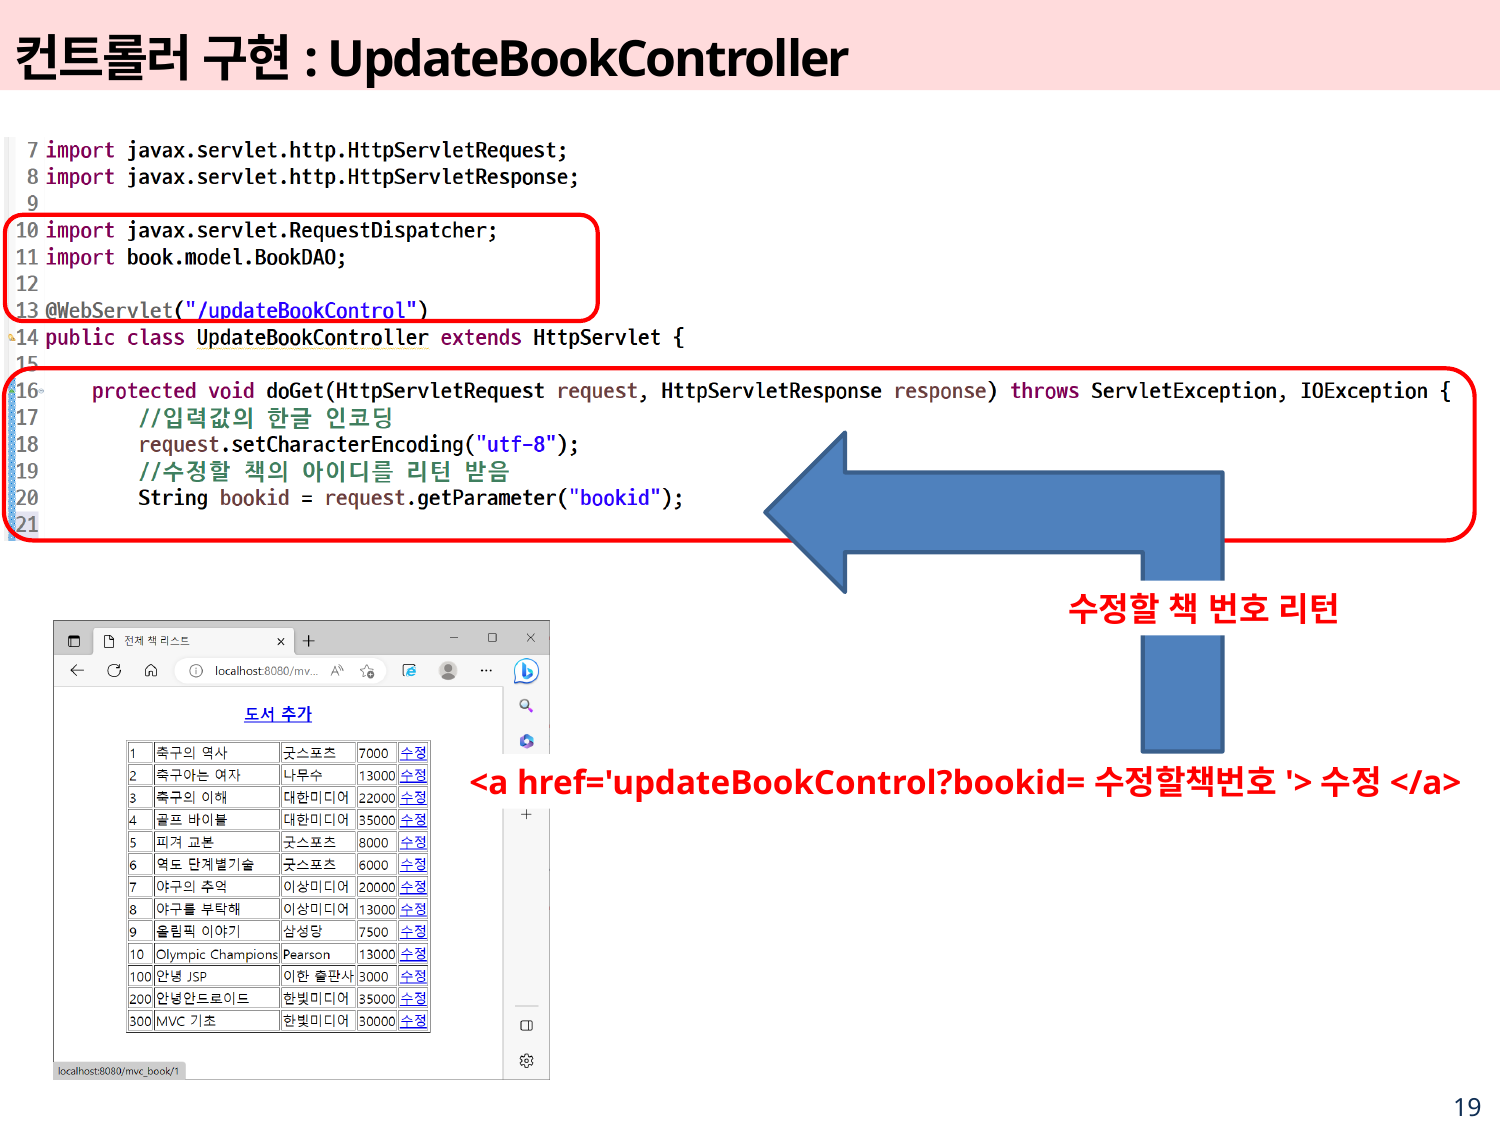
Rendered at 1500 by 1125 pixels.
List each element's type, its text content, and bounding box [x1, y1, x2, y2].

picture [52, 620, 550, 1080]
text_box <a href='updateBookControl?bookid=수정할책번호'>수정</a> [554, 754, 1500, 809]
text_box [800, 550, 1225, 594]
text_box 수정할 책 번호 리턴 [1053, 580, 1392, 636]
text_box [1140, 636, 1225, 754]
picture [3, 136, 1500, 541]
title 컨트롤러 구현: UpdateBookController [0, 19, 1161, 97]
